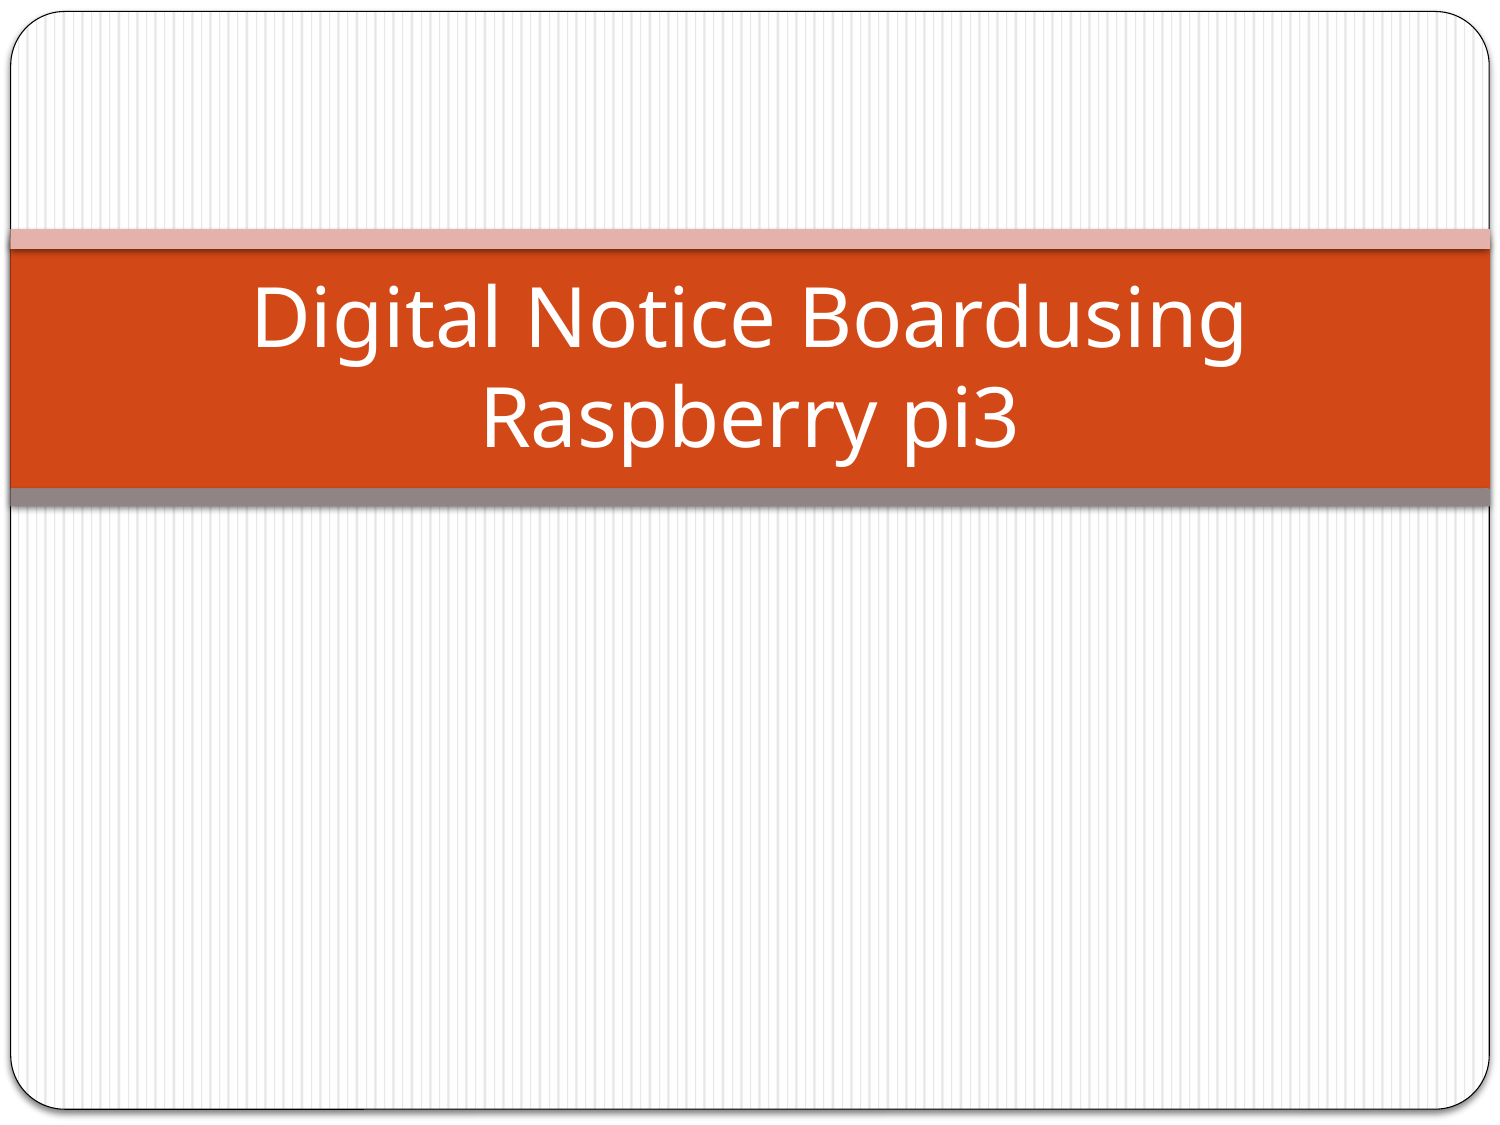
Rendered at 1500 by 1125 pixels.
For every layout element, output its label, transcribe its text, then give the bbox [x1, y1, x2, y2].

title Digital Notice Boardusing Raspberry pi3 [75, 247, 1425, 489]
